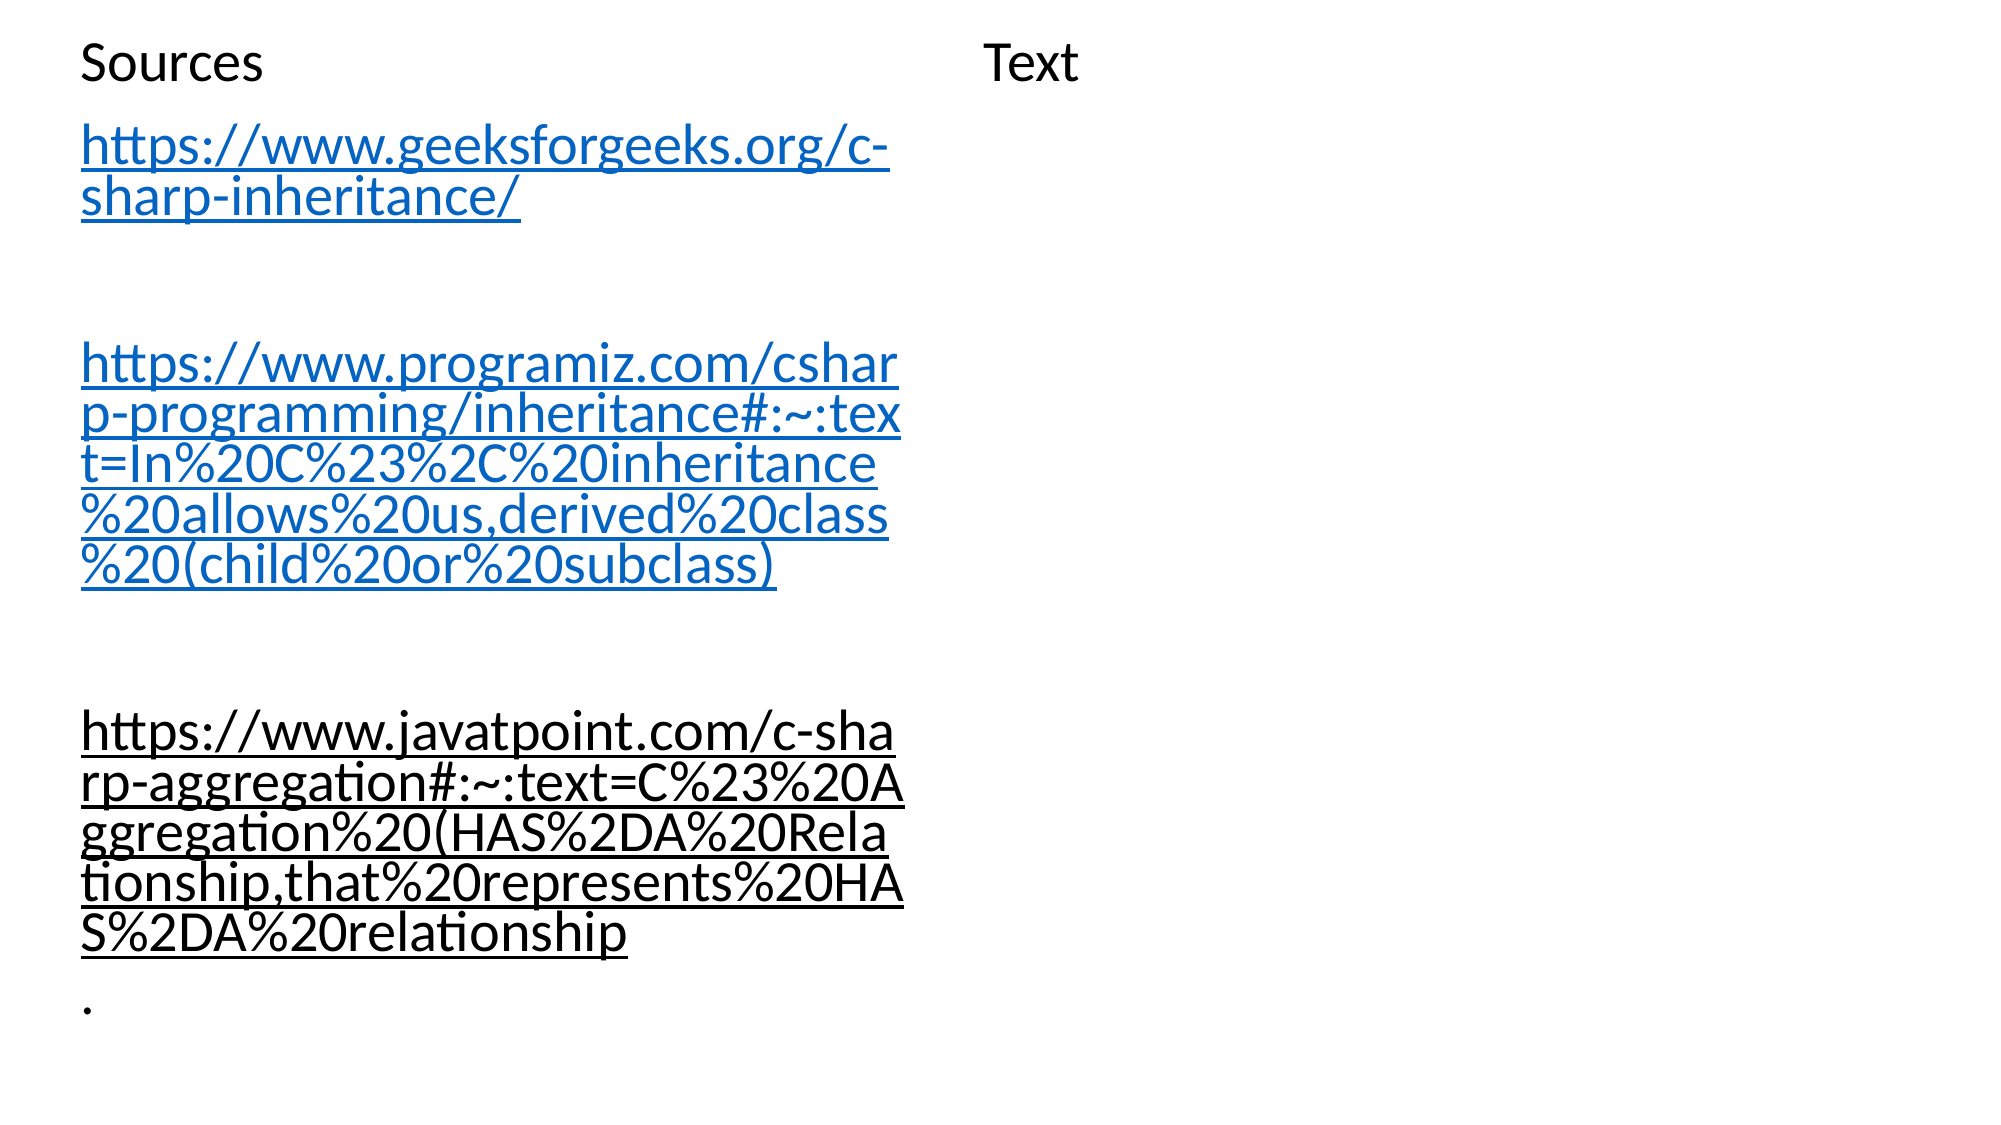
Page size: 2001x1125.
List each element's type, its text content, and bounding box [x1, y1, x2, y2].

list Sources https://www.geeksforgeeks.org/c-sharp-inheritance/ https://www.programiz.com/csharp-programming/inheritance#:~:text=In%20C%23%2C%20inheritance%20allows%20us,derived%20class%20(child%20or%20subclass) https://www.javatpoint.com/c-sharp-aggregation#:~:text=C%23%20Aggregation%20(HAS%2DA%20Relationship,that%20represents%20HAS%2DA%20relationship. [65, 23, 925, 1069]
text_box Text [968, 23, 1828, 1082]
